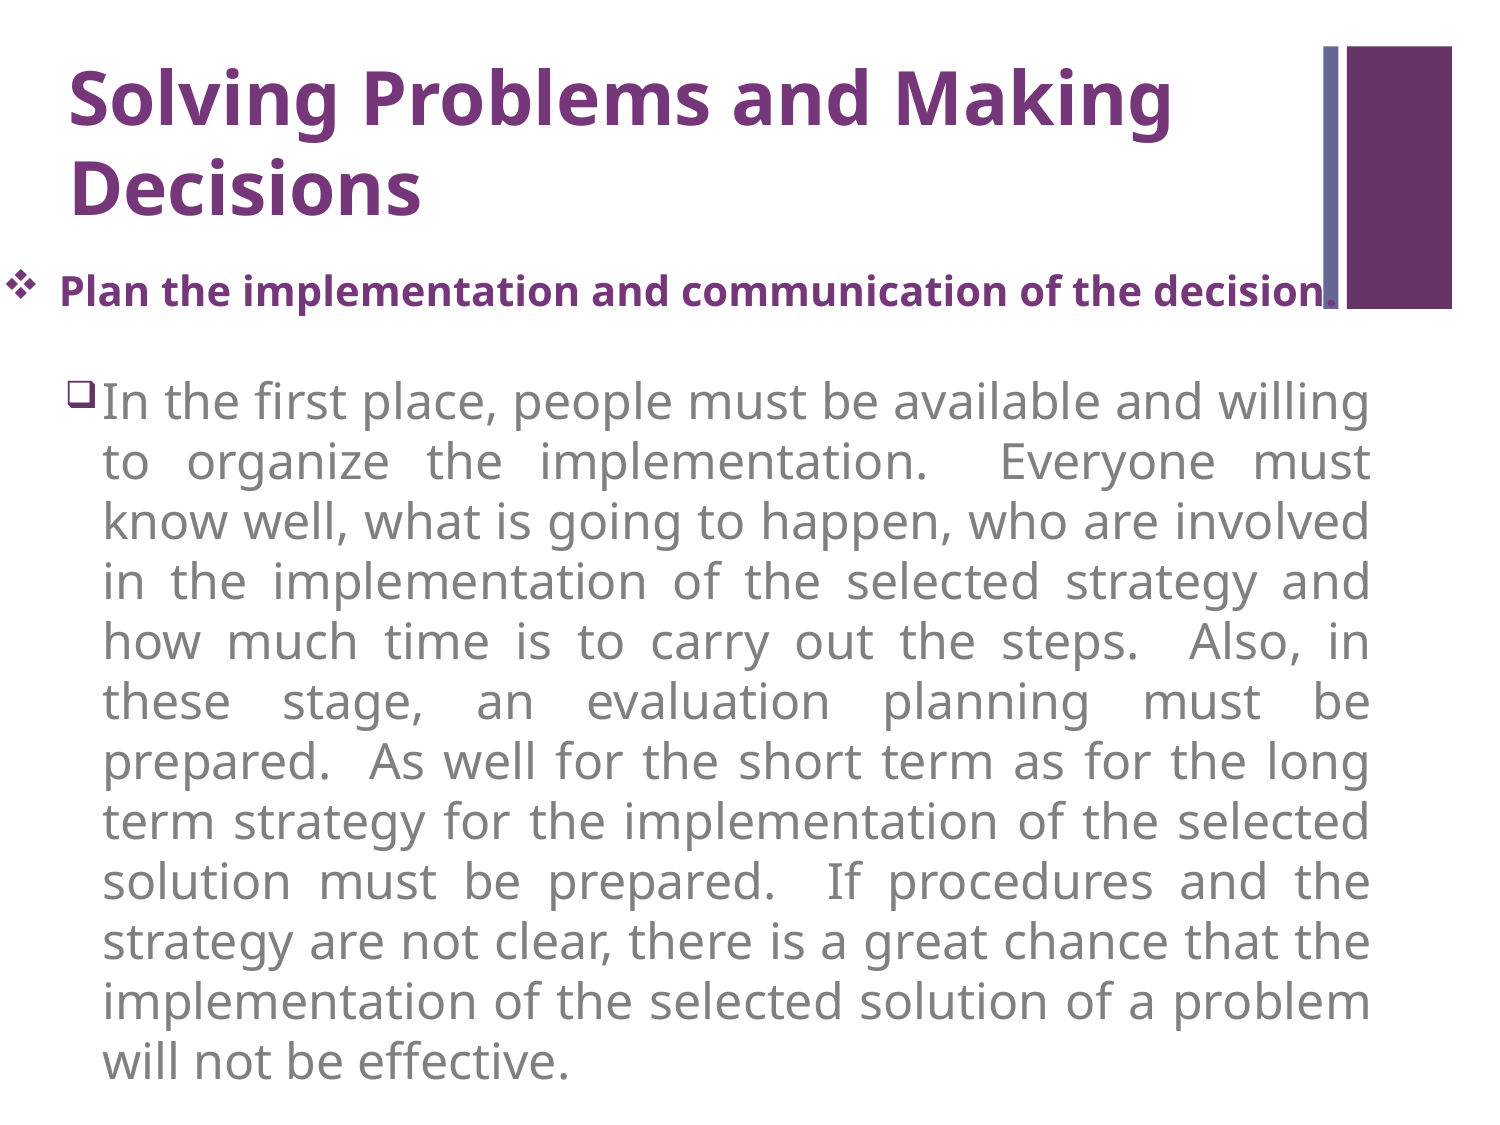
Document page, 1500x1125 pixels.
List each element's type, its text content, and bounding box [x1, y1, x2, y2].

list Plan the implementation and communication of the decision. [0, 256, 1360, 401]
title Solving Problems and Making Decisions [52, 42, 1293, 227]
text_box In the first place, people must be available and willing to organize the implementation. Everyone must know well, what is going to happen, who are involved in the implementation of the selected strategy and how much time is to carry out the steps. Also, in these stage, an evaluation planning must be prepared. As well for the short term as for the long term strategy for the implementation of the selected solution must be prepared. If procedures and the strategy are not clear, there is a great chance that the implementation of the selected solution of a problem will not be effective. [50, 362, 1388, 1098]
